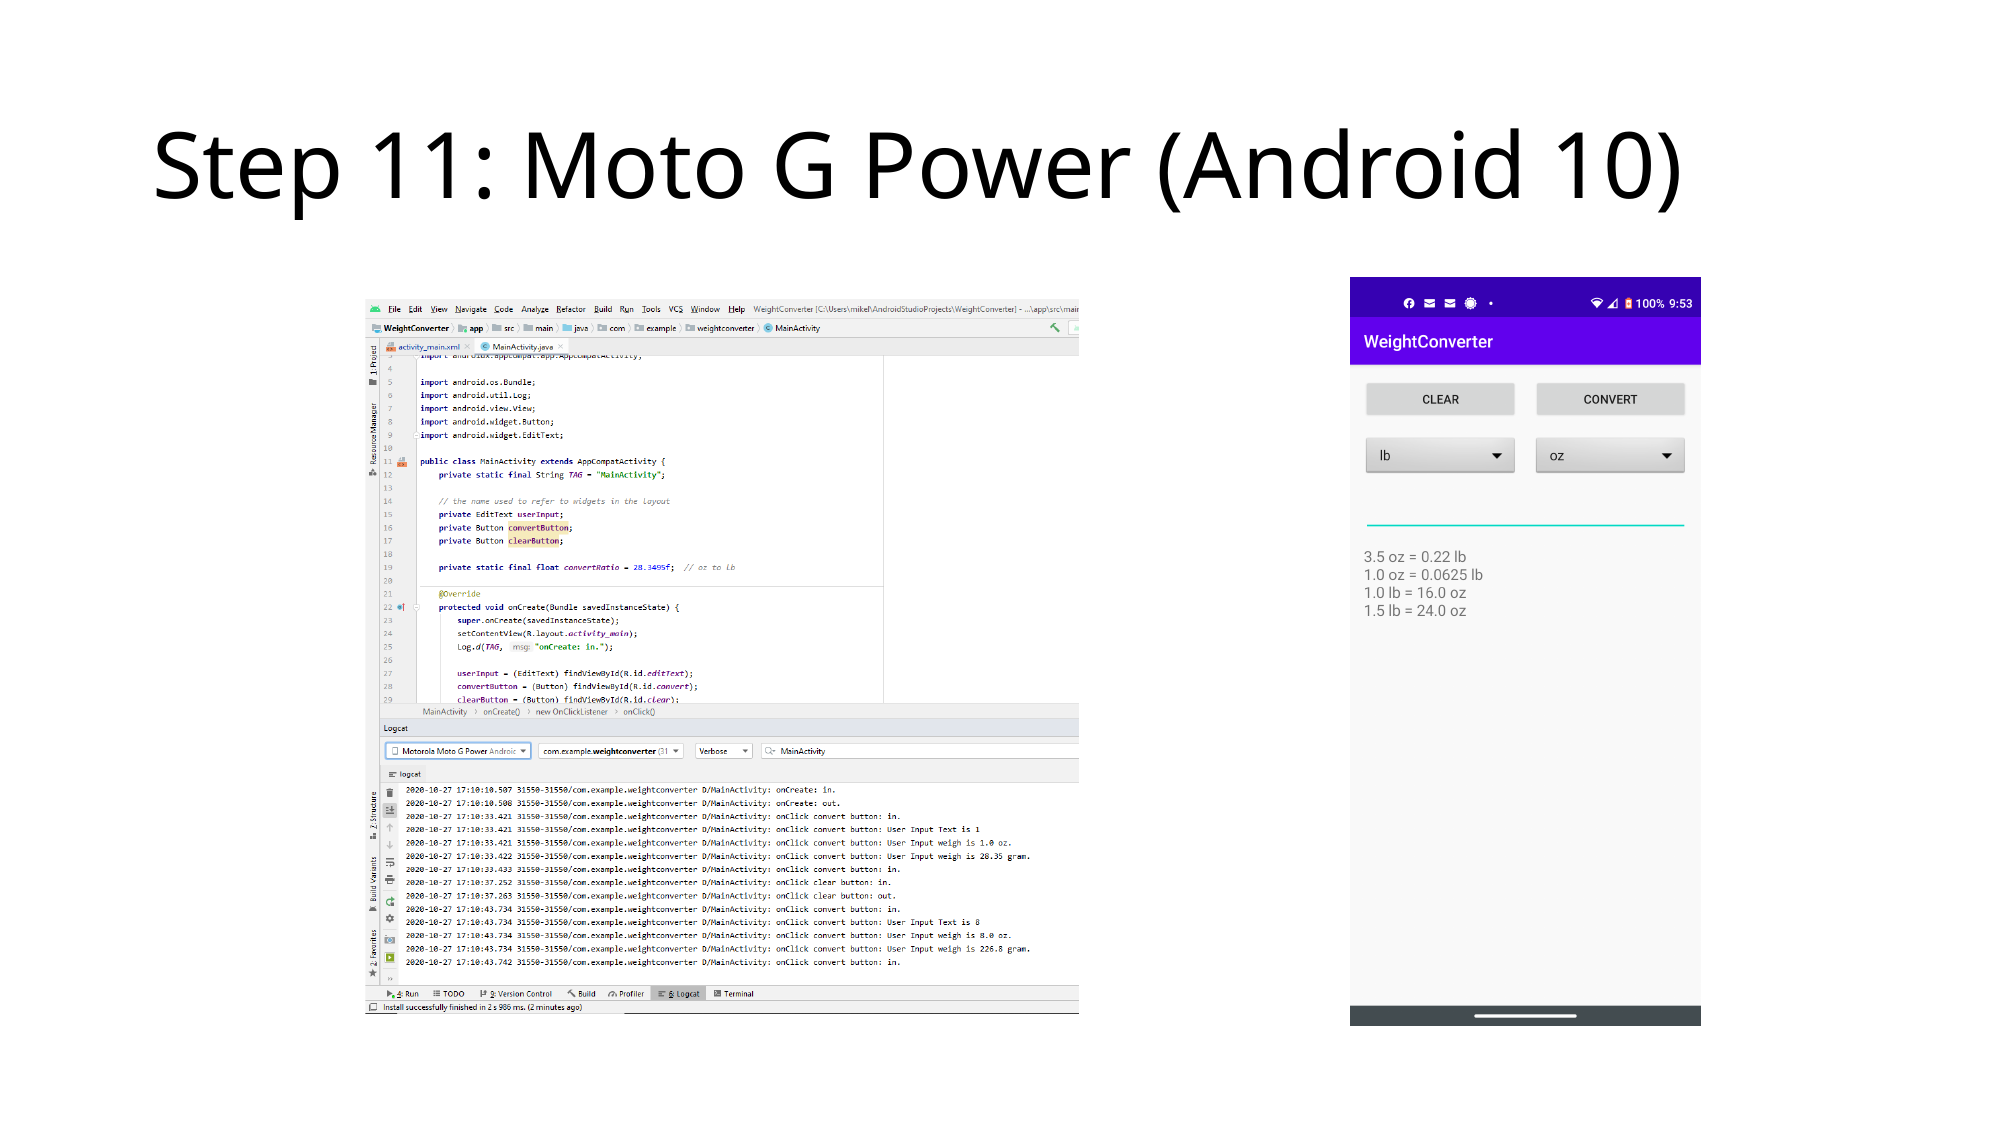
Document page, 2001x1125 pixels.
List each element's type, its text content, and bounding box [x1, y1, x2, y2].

title Step 11: Moto G Power (Android 10) [137, 59, 1863, 278]
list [365, 299, 1080, 1014]
picture [1349, 277, 1701, 1026]
